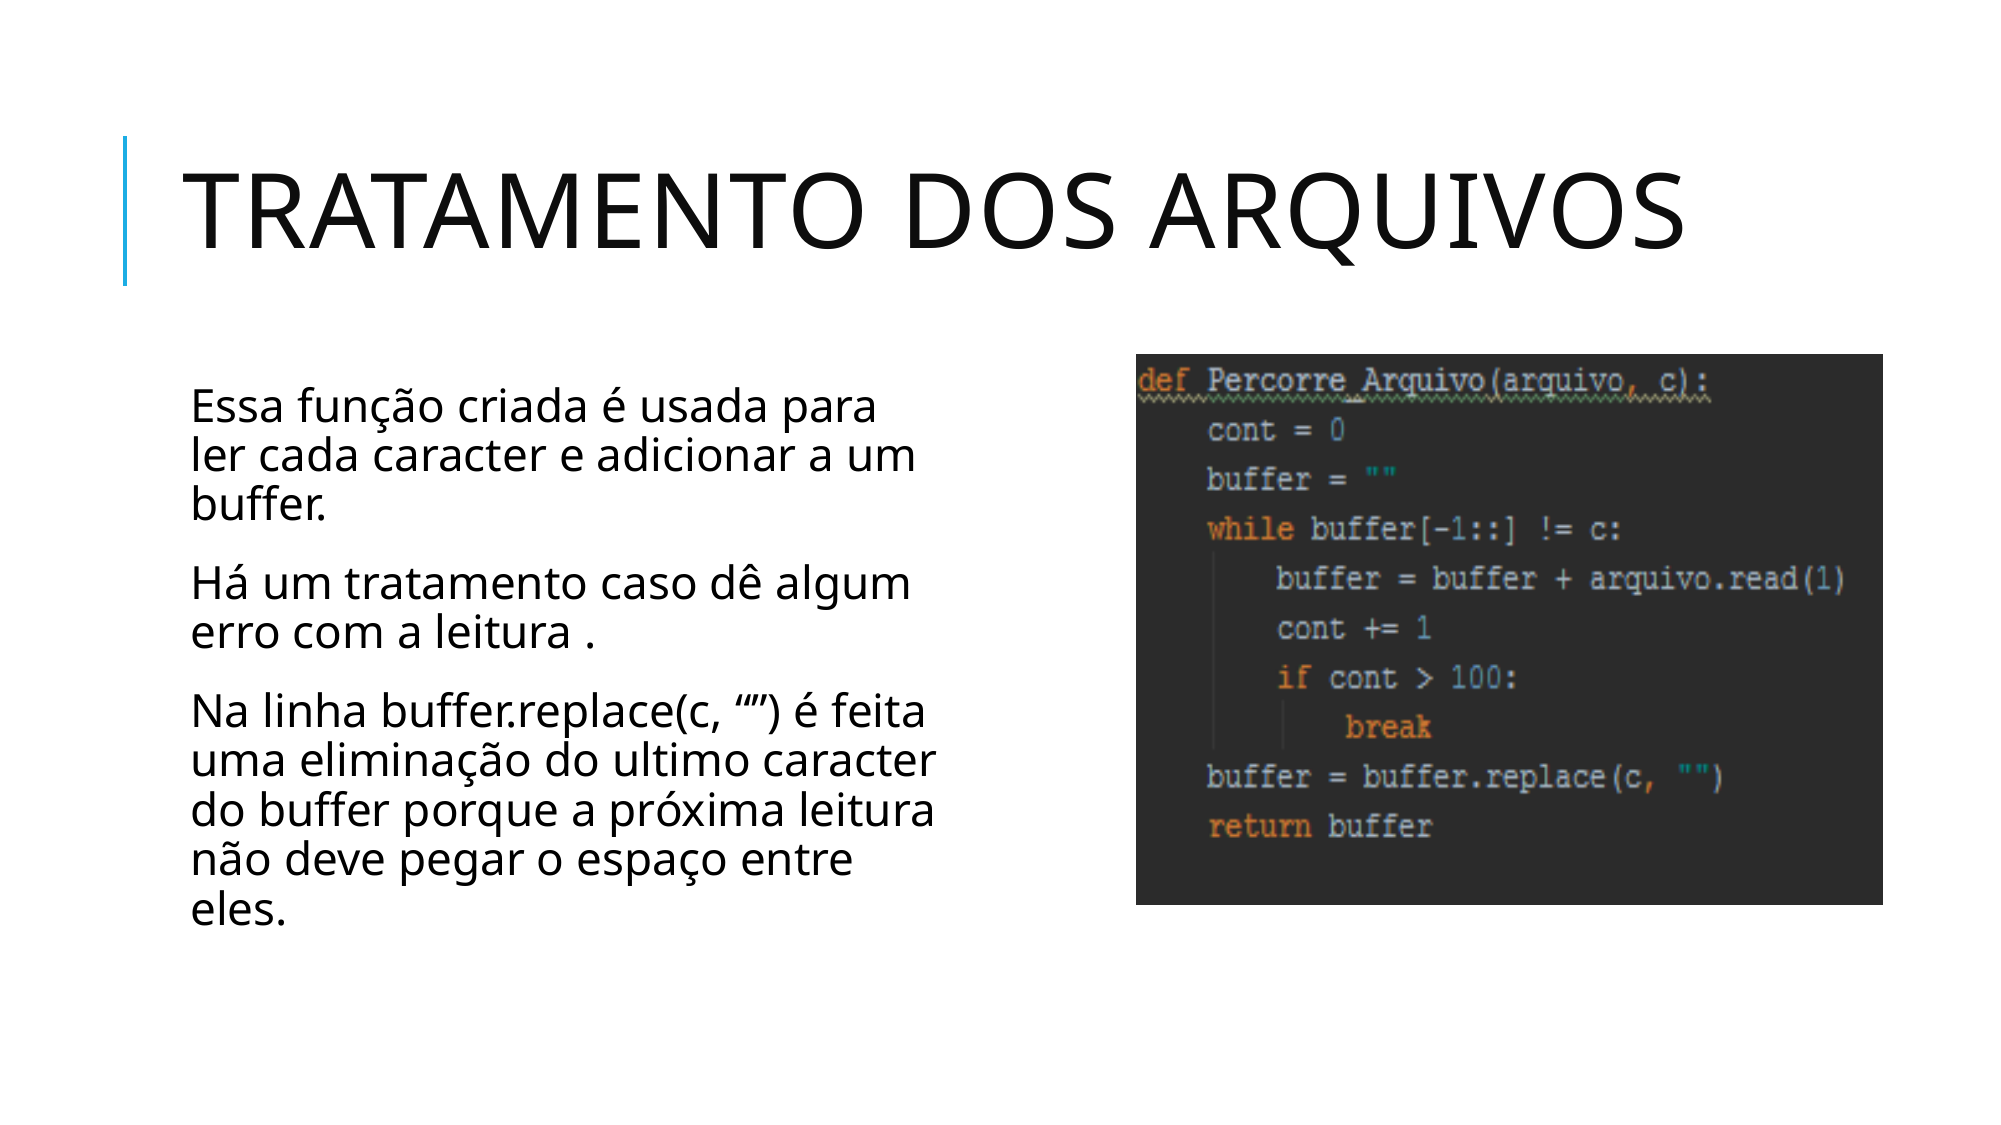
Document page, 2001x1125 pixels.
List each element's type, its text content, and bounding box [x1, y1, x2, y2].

title Tratamento dos Arquivos [168, 96, 1763, 342]
list Essa função criada é usada para ler cada caracter e adicionar a um buffer. Há um tratamento caso dê algum erro com a leitura . Na linha buffer.replace(c, “”) é feita uma eliminação do ultimo caracter do buffer porque a próxima leitura não deve pegar o espaço entre eles. [168, 375, 948, 1035]
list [1136, 354, 1883, 905]
